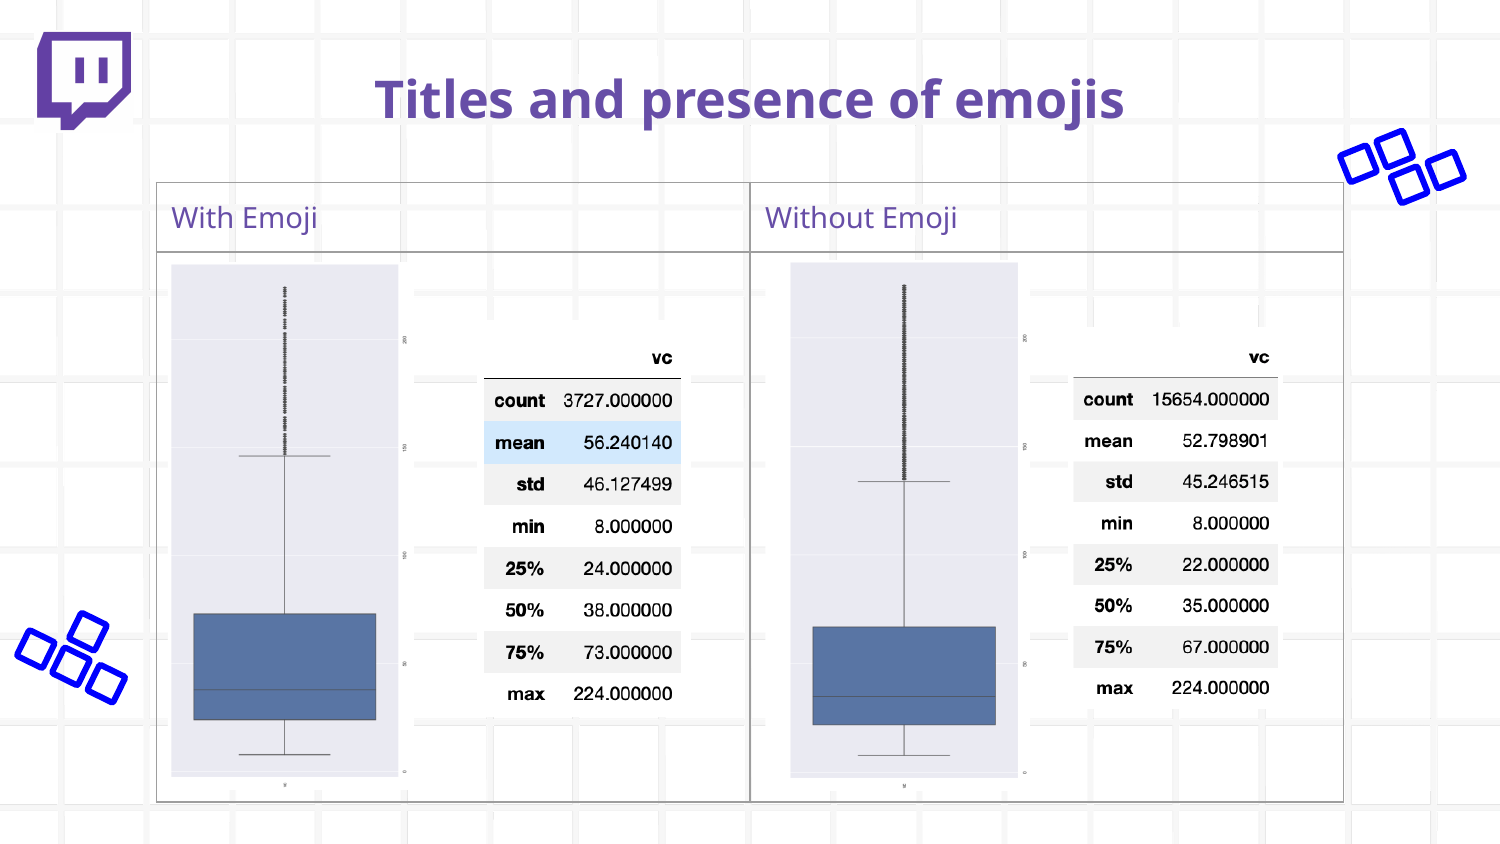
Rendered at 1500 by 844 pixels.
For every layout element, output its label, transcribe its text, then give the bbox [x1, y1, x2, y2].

table_cell [157, 657, 749, 801]
picture [0, 0, 1500, 844]
table_cell [157, 253, 749, 400]
title Titles and presence of emojis [116, 51, 1383, 145]
table_header With Emoji [157, 183, 749, 251]
table_header Without Emoji [751, 183, 1343, 251]
table_cell [751, 253, 1343, 801]
